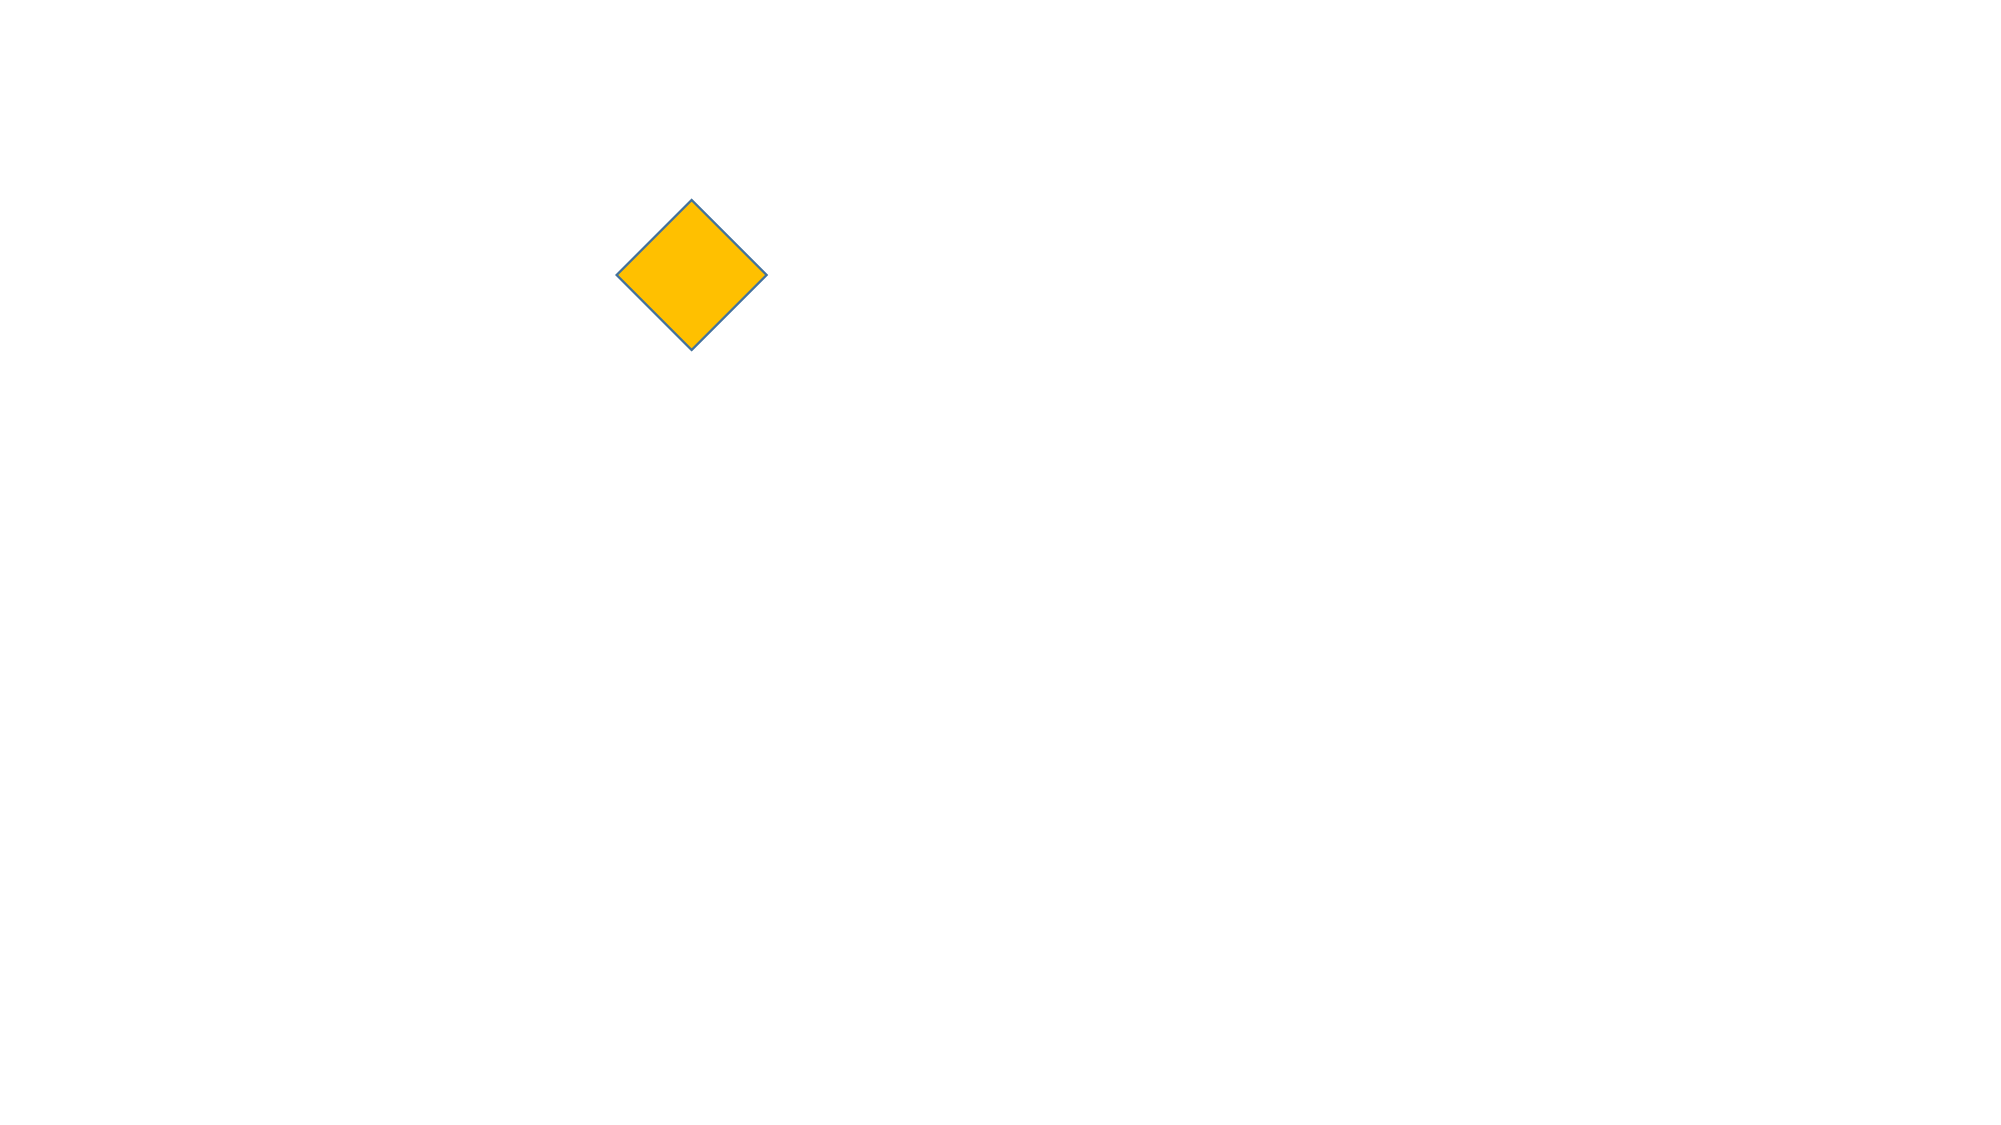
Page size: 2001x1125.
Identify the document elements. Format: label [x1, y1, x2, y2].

text_box [615, 198, 769, 352]
